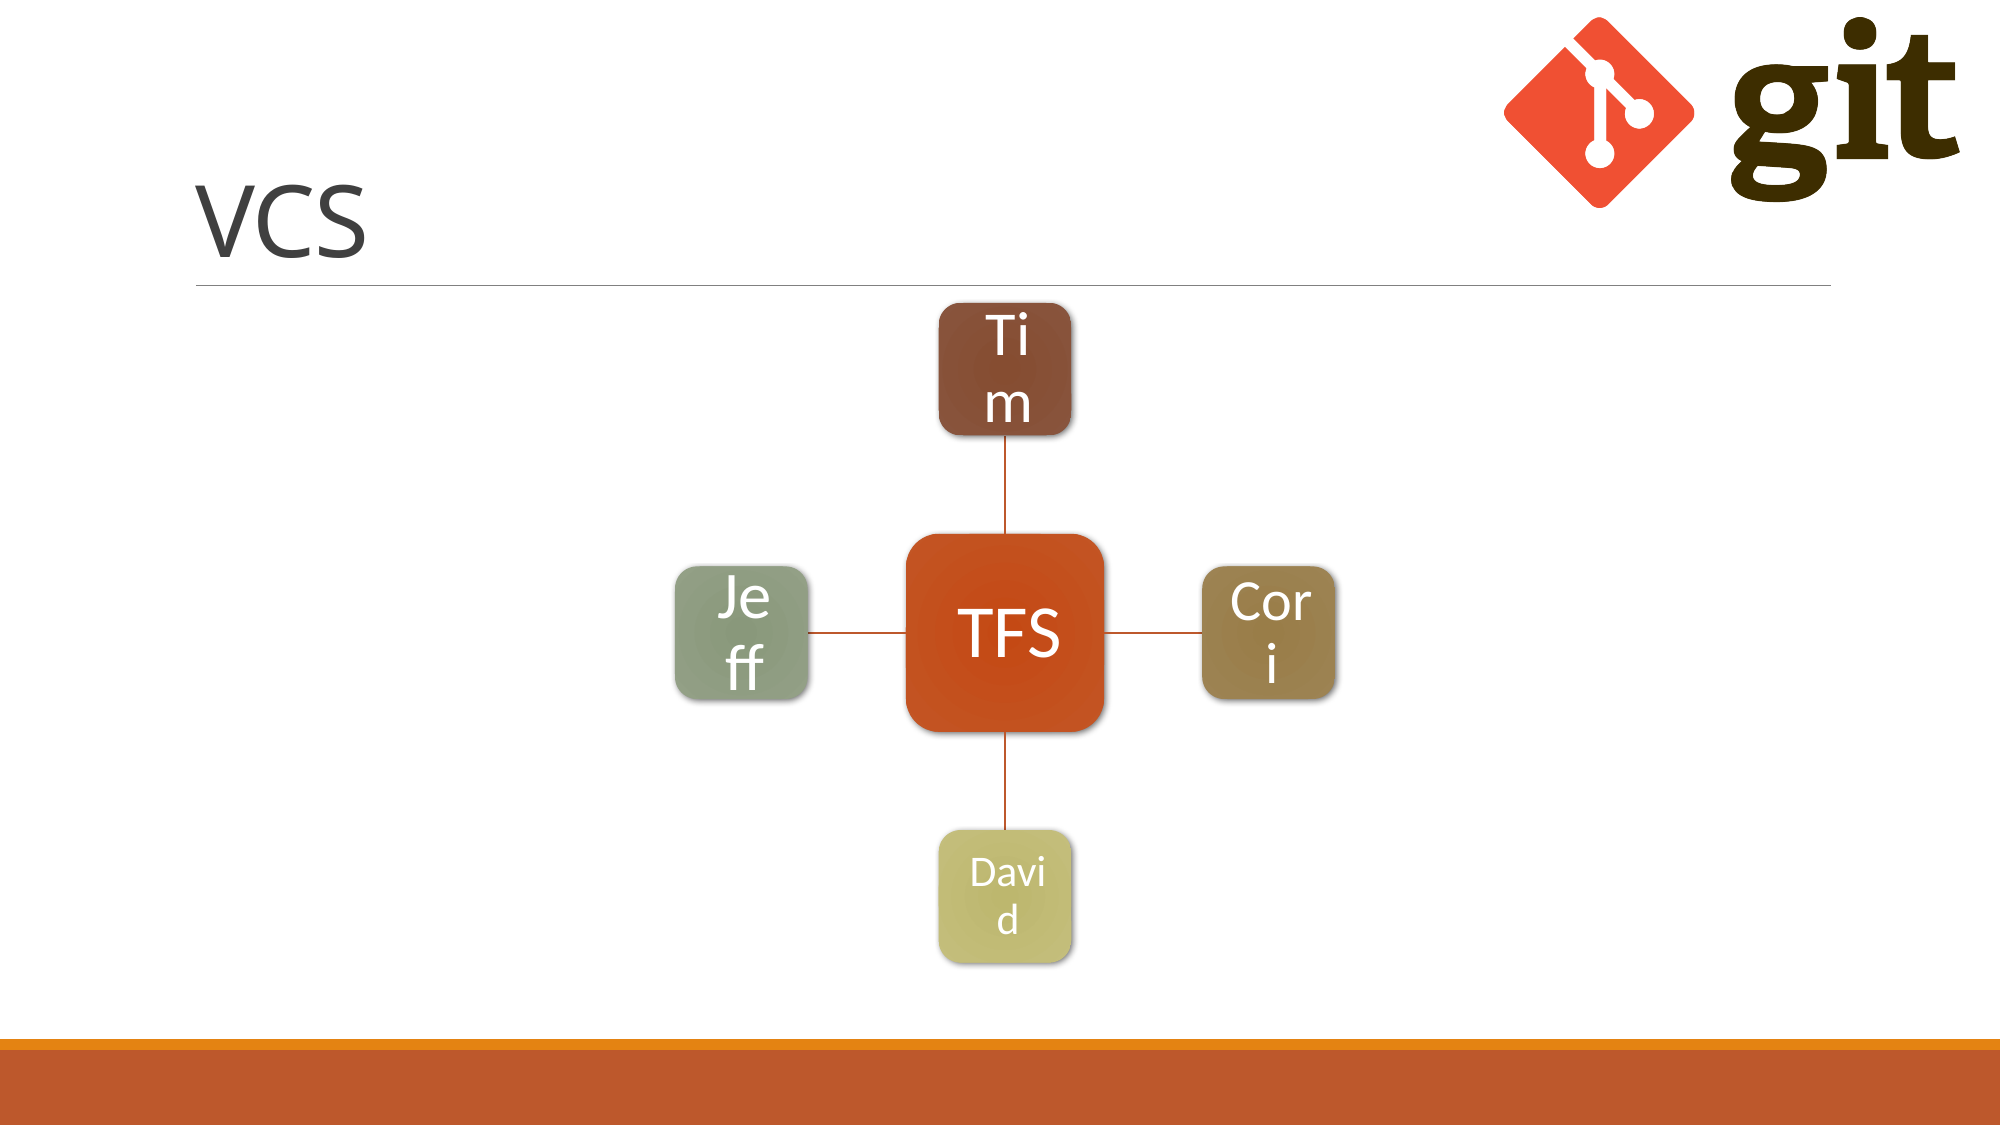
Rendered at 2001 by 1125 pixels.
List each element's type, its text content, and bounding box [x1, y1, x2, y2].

title VCS [180, 47, 1830, 285]
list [179, 302, 1831, 964]
picture [1504, 17, 1960, 208]
